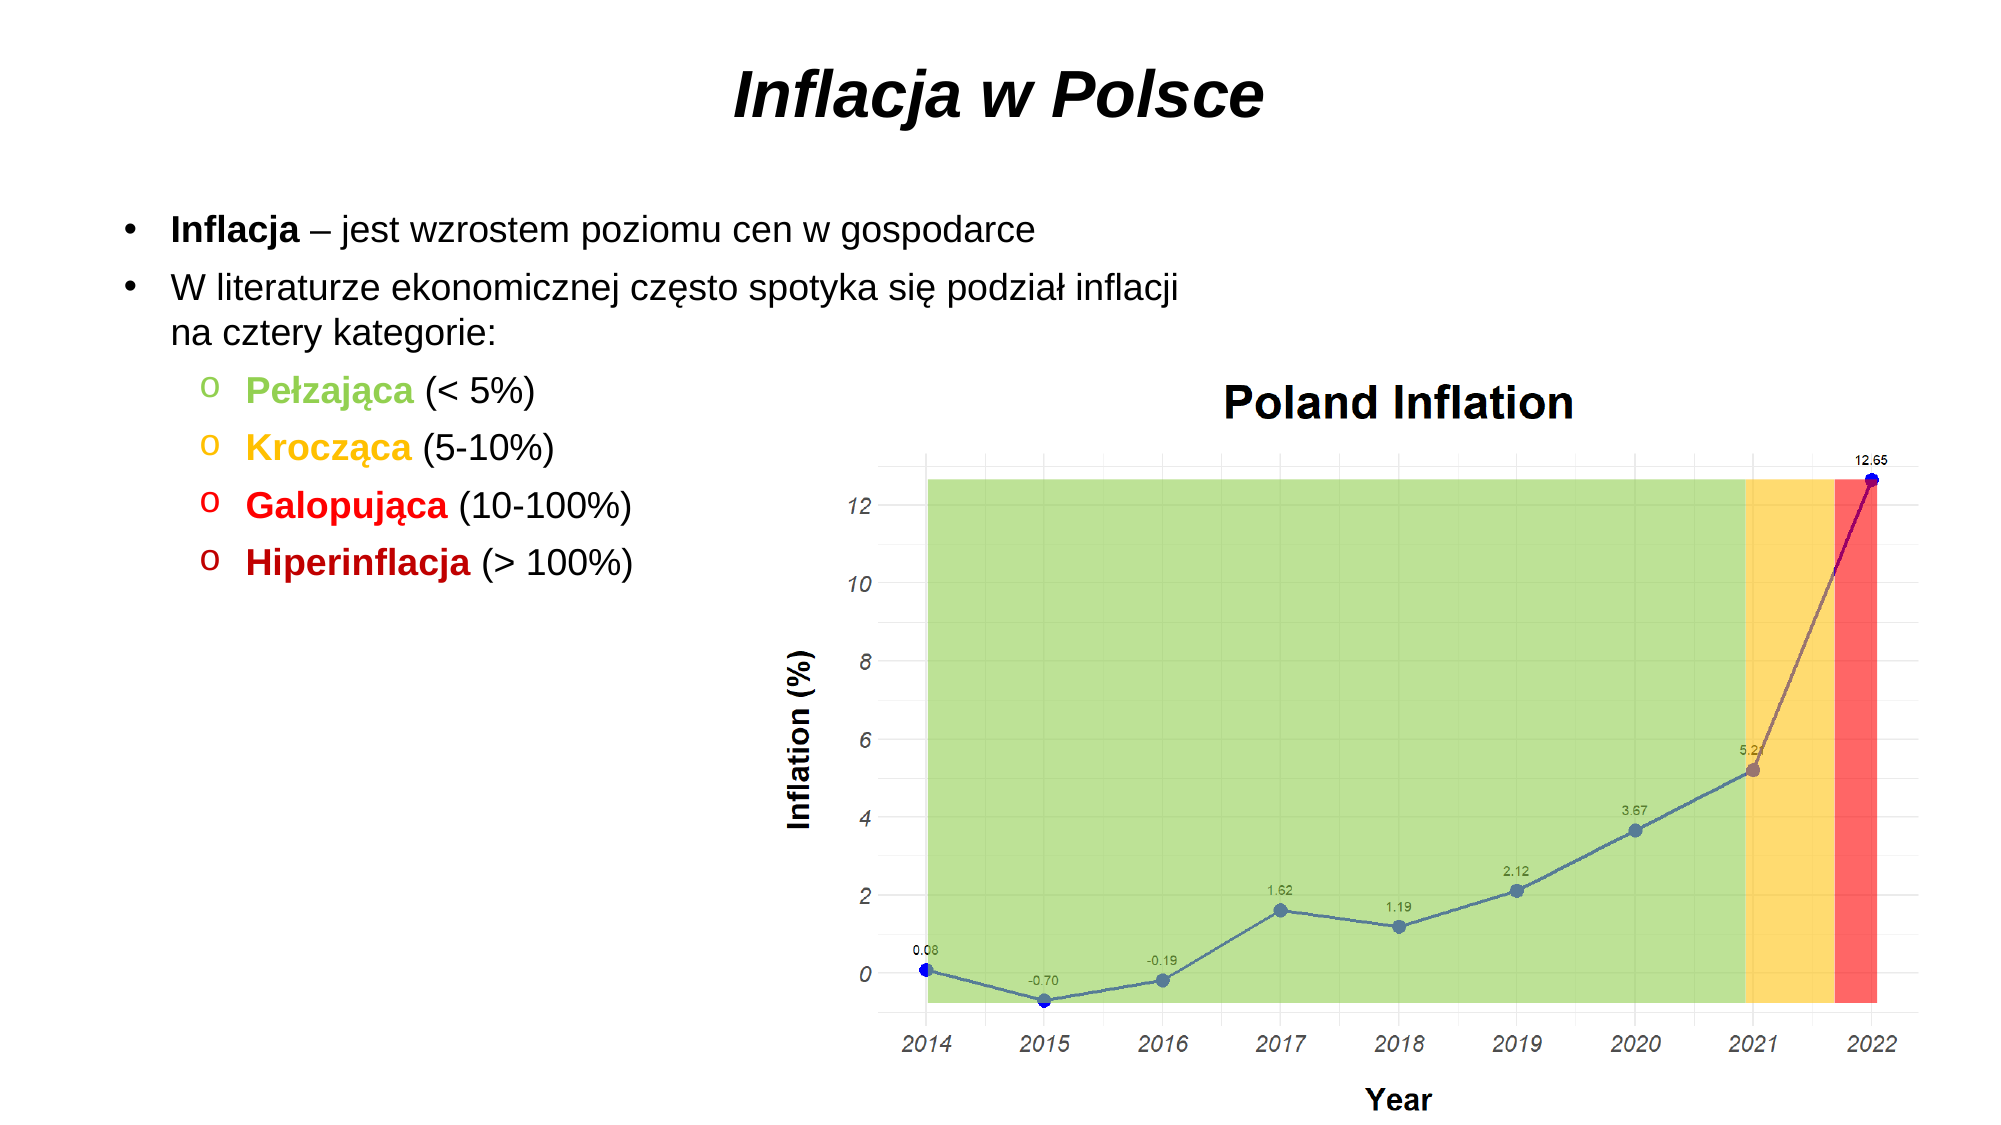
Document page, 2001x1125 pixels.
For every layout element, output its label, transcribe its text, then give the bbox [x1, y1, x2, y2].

text_box Inflacja – jest wzrostem poziomu cen w gospodarce W literaturze ekonomicznej często spotyka się podział inflacji na cztery kategorie: Pełzająca (< 5%) Krocząca (5-10%) Galopująca (10-100%) Hiperinflacja (> 100%) [108, 198, 1227, 636]
picture [746, 339, 1927, 1125]
text_box Inflacja w Polsce [348, 43, 1651, 138]
